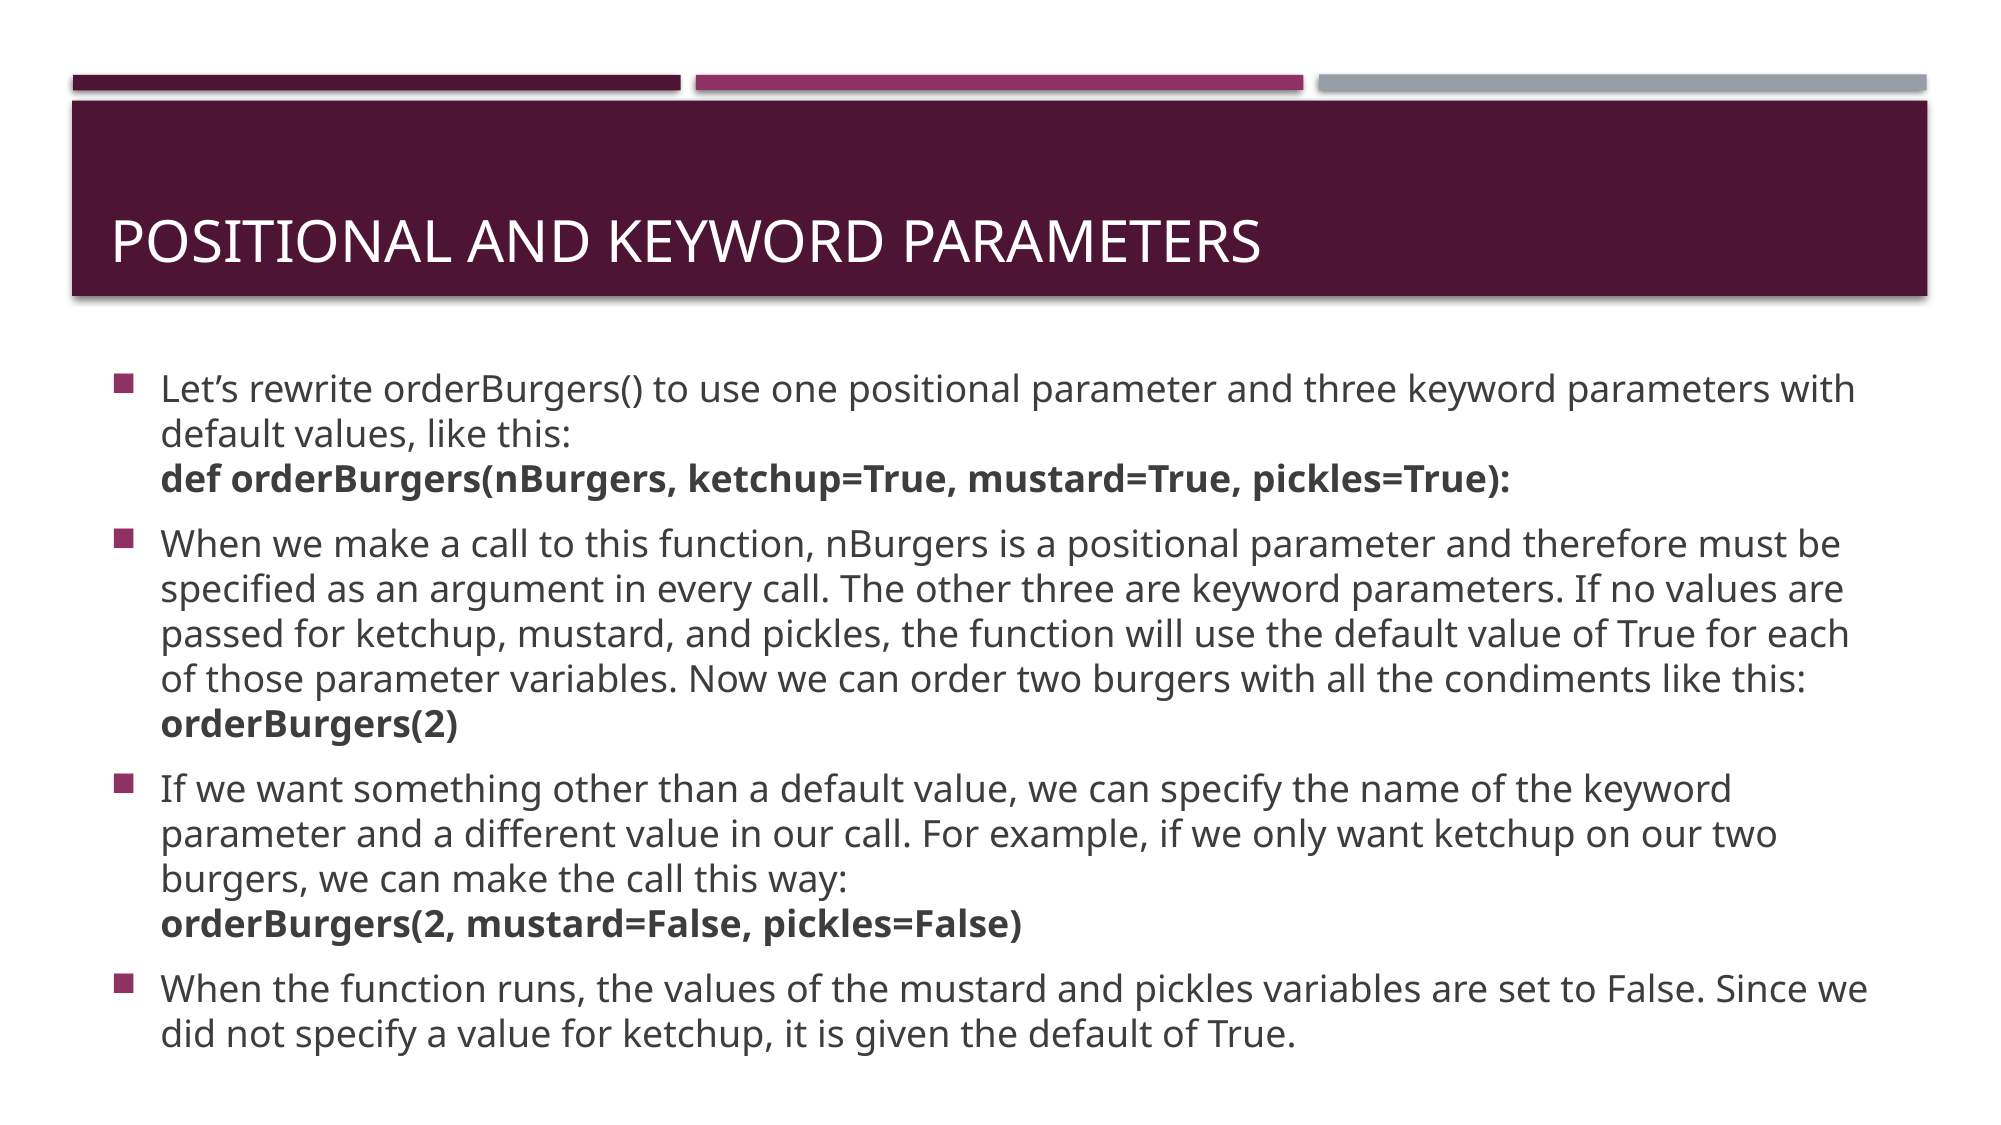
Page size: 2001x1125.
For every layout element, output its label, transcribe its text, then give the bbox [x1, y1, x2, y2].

list Let’s rewrite orderBurgers() to use one positional parameter and three keyword parameters with default values, like this: def orderBurgers(nBurgers, ketchup=True, mustard=True, pickles=True): When we make a call to this function, nBurgers is a positional parameter and therefore must be specified as an argument in every call. The other three are keyword parameters. If no values are passed for ketchup, mustard, and pickles, the function will use the default value of True for each of those parameter variables. Now we can order two burgers with all the condiments like this: orderBurgers(2) If we want something other than a default value, we can specify the name of the keyword parameter and a different value in our call. For example, if we only want ketchup on our two burgers, we can make the call this way: orderBurgers(2, mustard=False, pickles=False) When the function runs, the values of the mustard and pickles variables are set to False. Since we did not specify a value for ketchup, it is given the default of True. [95, 357, 1905, 1063]
title POSITIONAL AND KEYWORD PARAMETERS [95, 115, 1905, 282]
